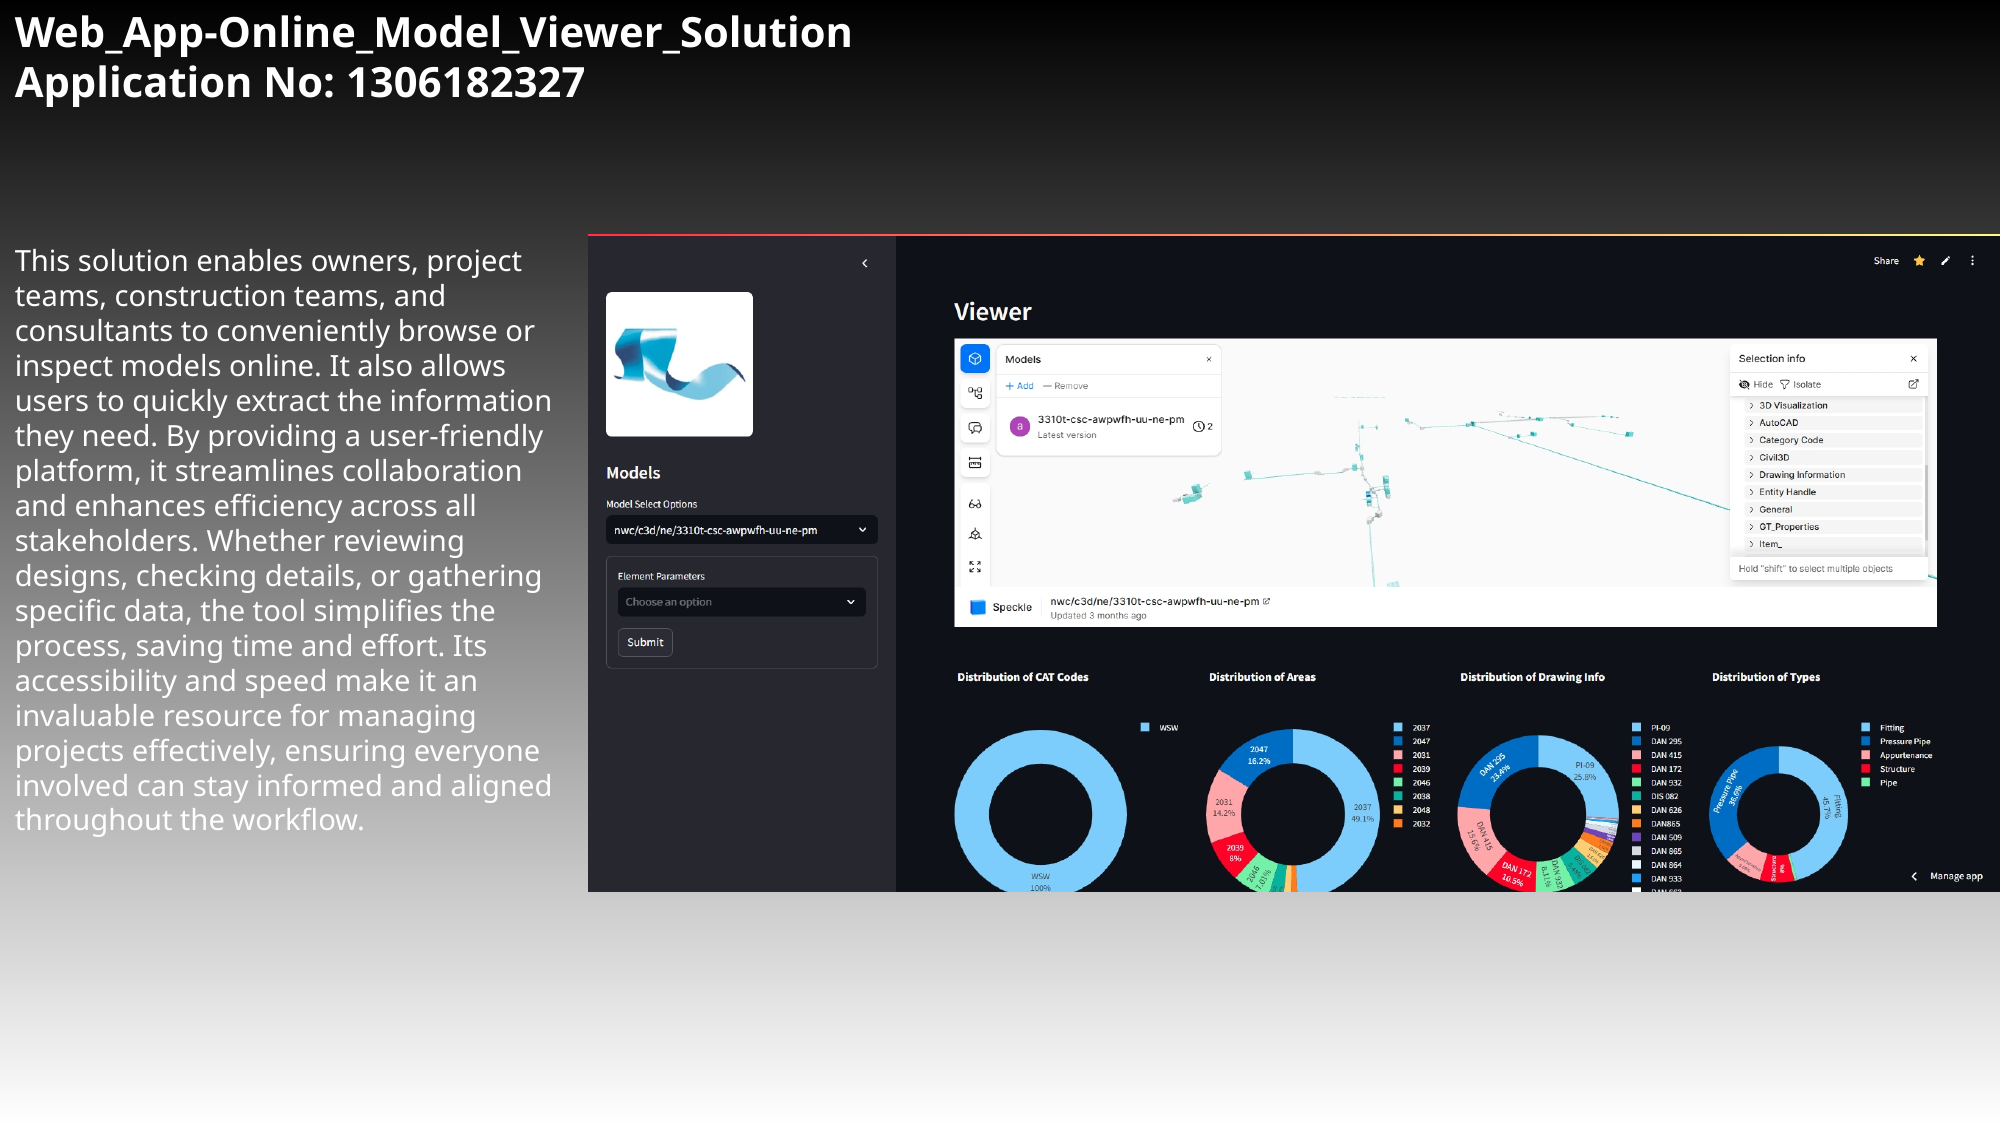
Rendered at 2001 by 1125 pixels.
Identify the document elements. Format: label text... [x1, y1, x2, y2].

text_box This solution enables owners, project teams, construction teams, and consultants to conveniently browse or inspect models online. It also allows users to quickly extract the information they need. By providing a user-friendly platform, it streamlines collaboration and enhances efficiency across all stakeholders. Whether reviewing designs, checking details, or gathering specific data, the tool simplifies the process, saving time and effort. Its accessibility and speed make it an invaluable resource for managing projects effectively, ensuring everyone involved can stay informed and aligned throughout the workflow. [0, 234, 588, 845]
picture [588, 234, 2000, 892]
text_box Web_App-Online_Model_Viewer_Solution Application No: 1306182327 [0, 0, 1655, 114]
